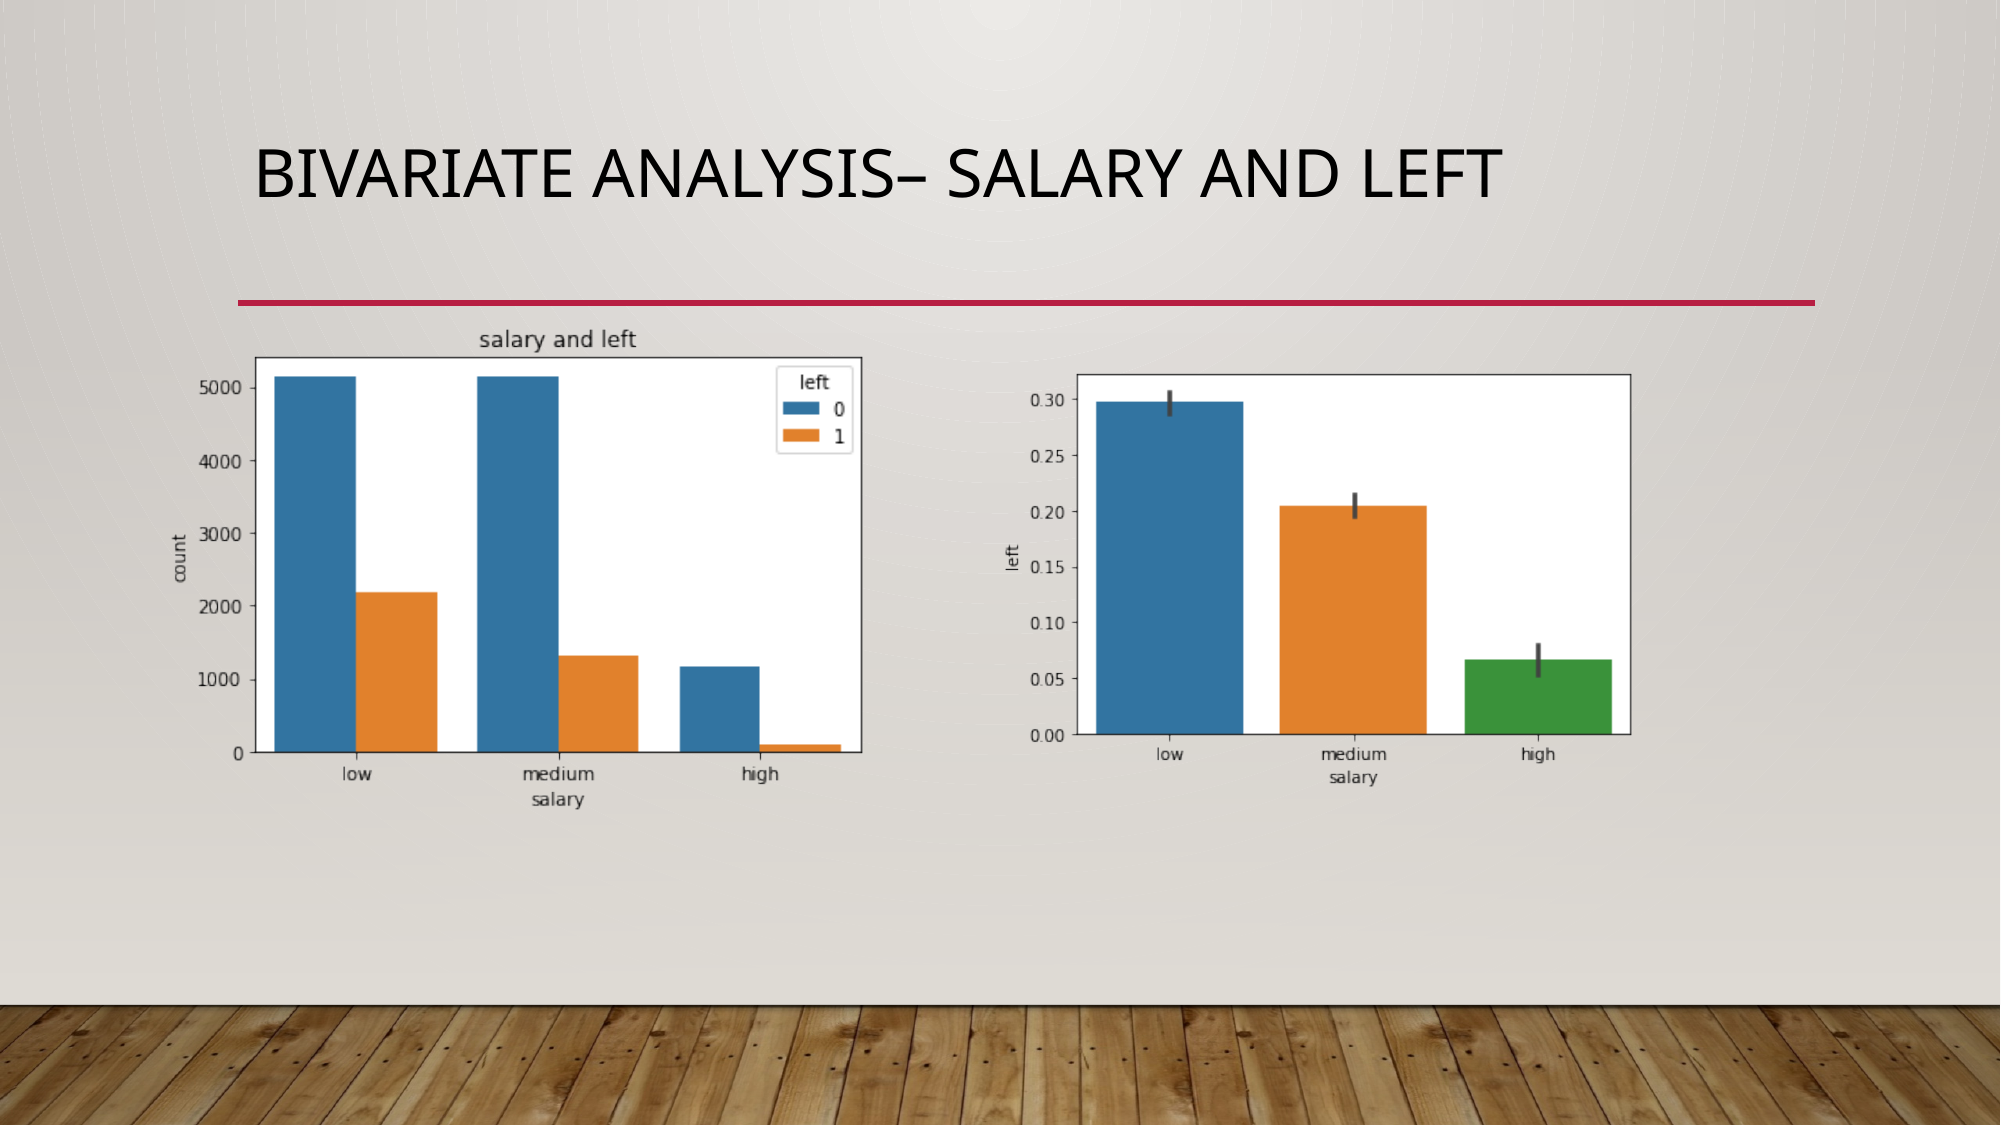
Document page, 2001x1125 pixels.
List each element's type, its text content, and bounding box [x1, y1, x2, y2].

picture [994, 363, 1642, 797]
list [158, 317, 874, 822]
picture [0, 1005, 2000, 1125]
title BIVARIATE ANALYSIS– SALARY AND LEFT [238, 131, 1814, 305]
